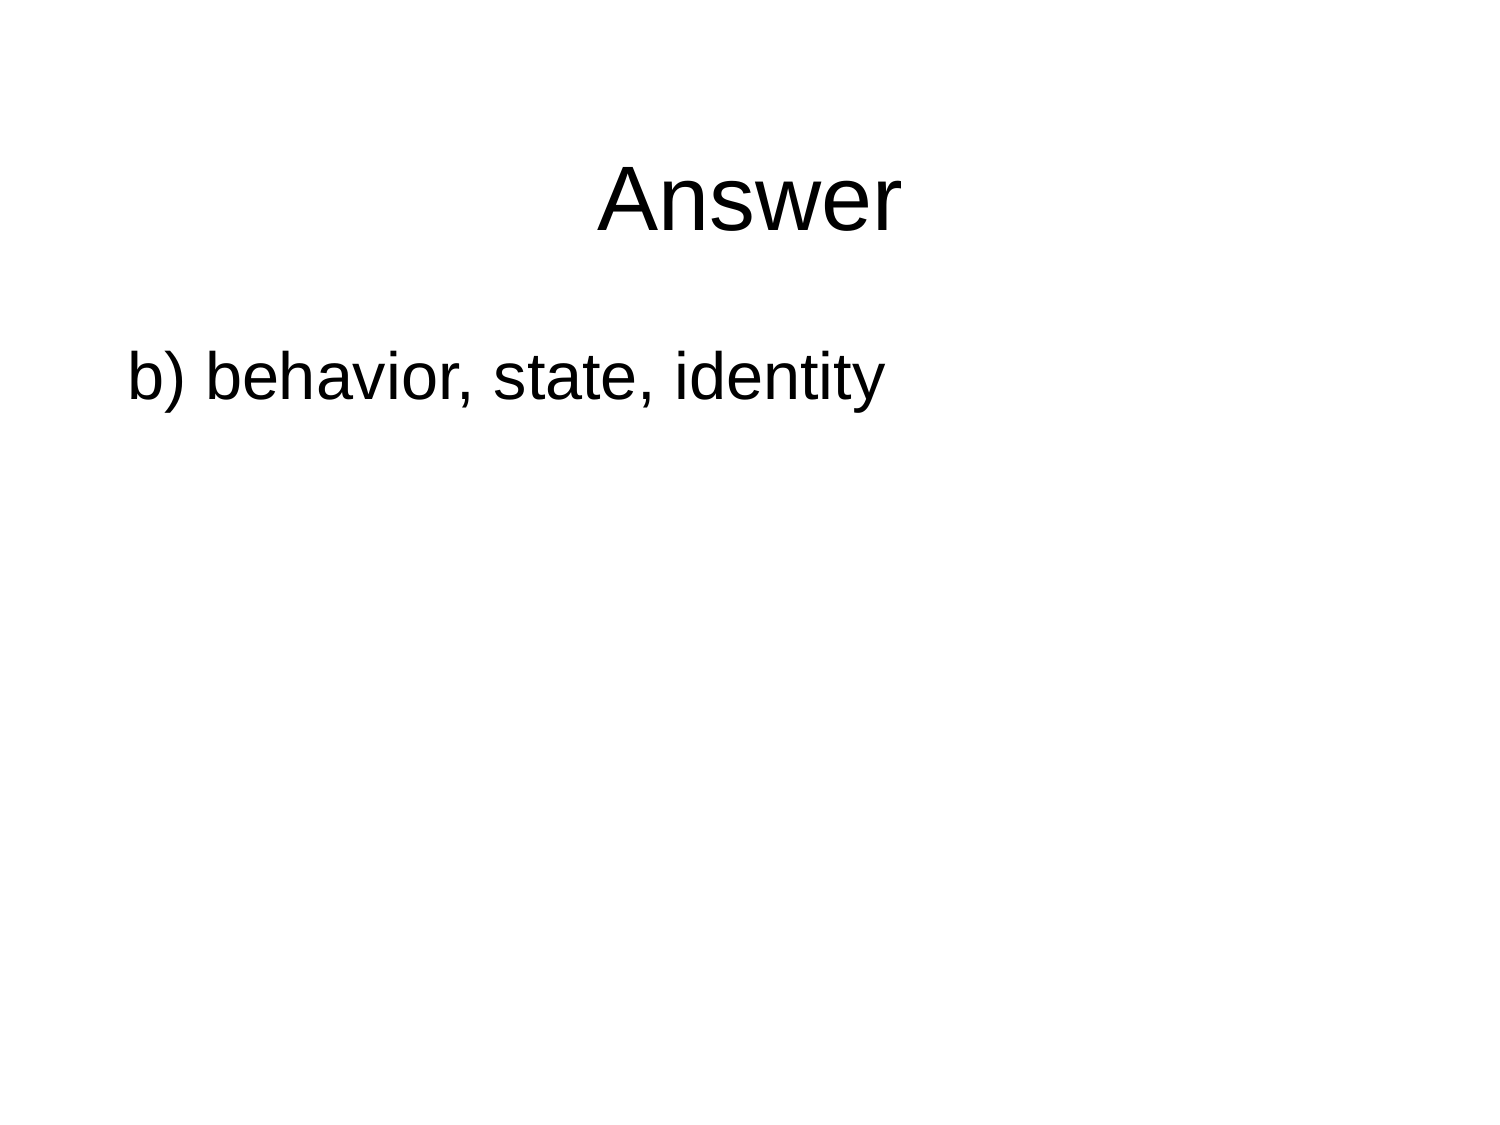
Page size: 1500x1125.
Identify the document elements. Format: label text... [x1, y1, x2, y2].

title Answer [112, 99, 1388, 288]
list b) behavior, state, identity [112, 324, 1388, 1000]
